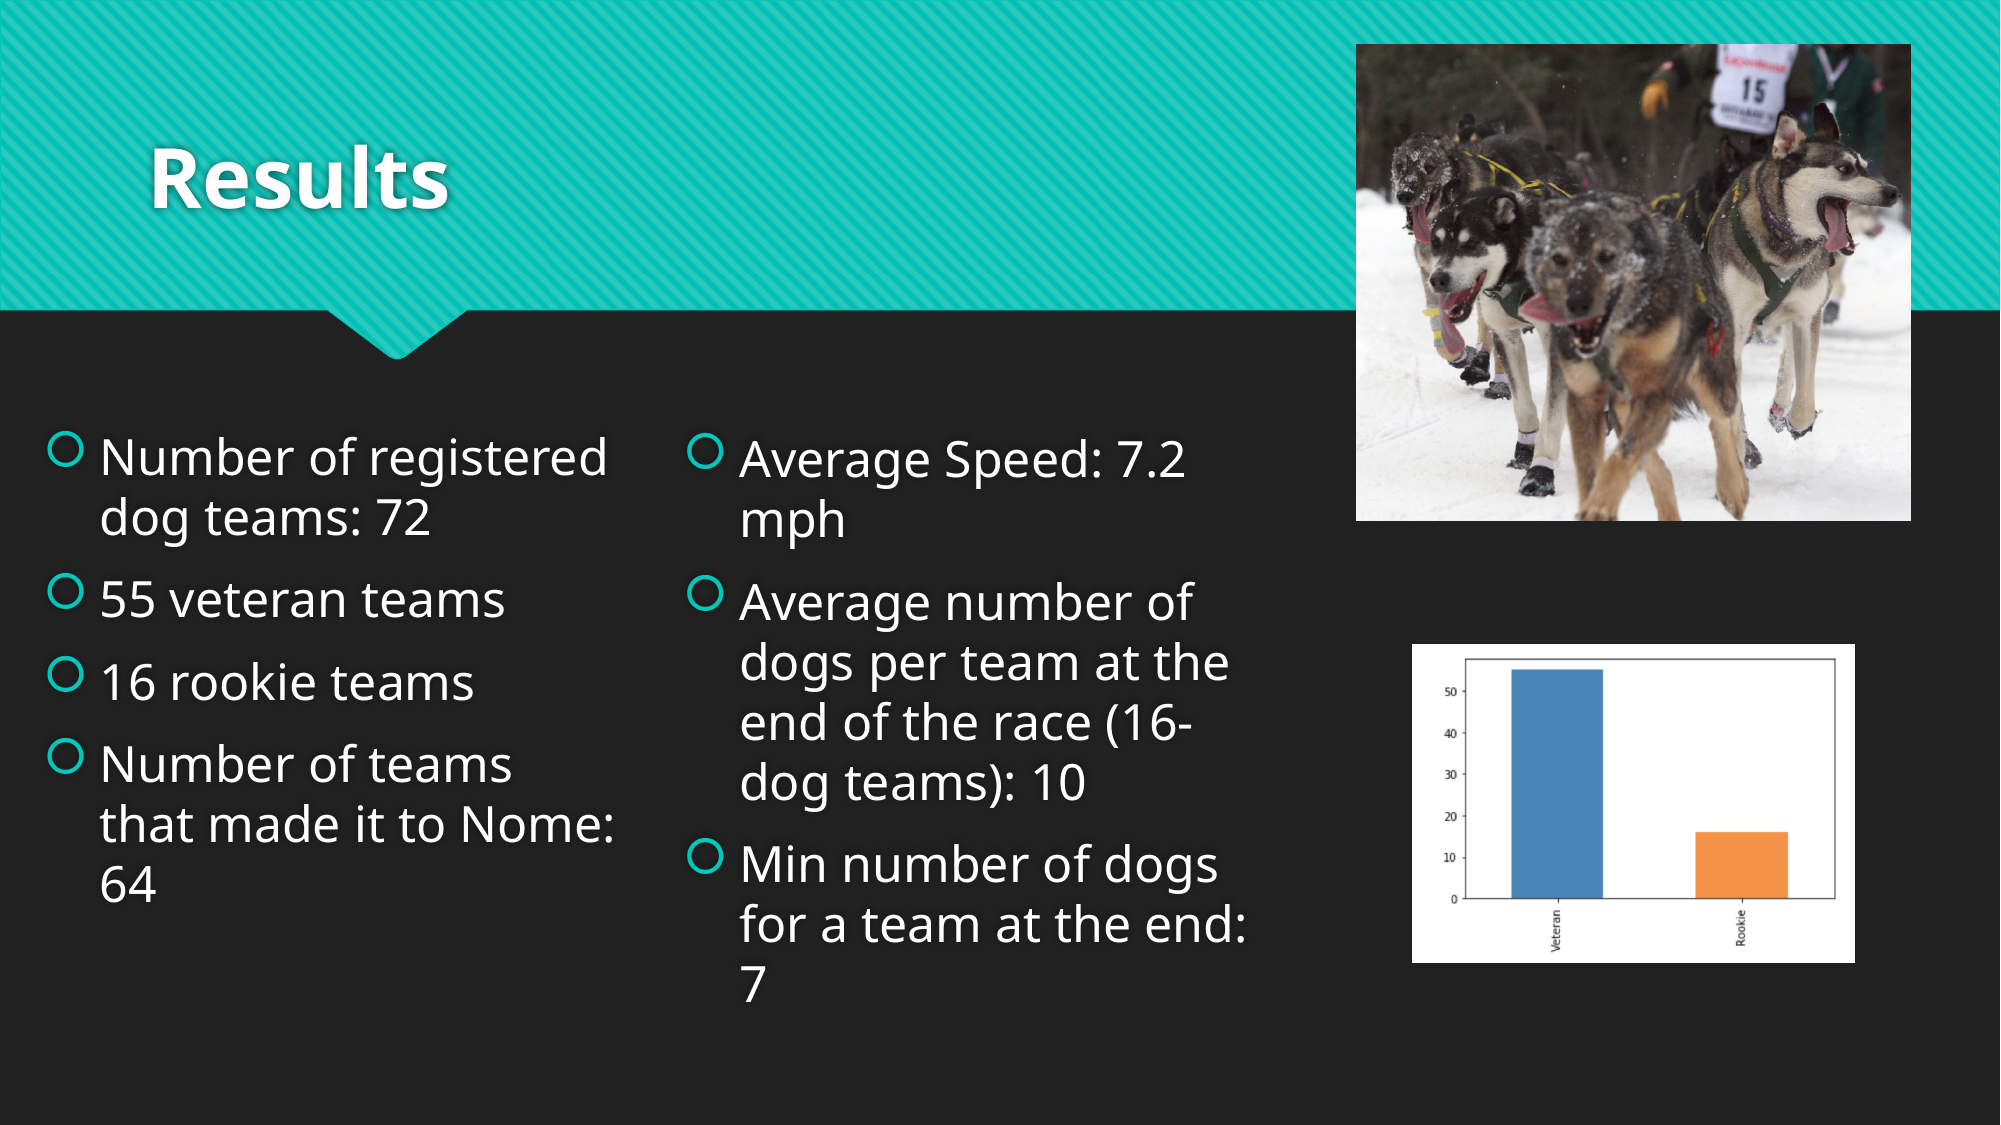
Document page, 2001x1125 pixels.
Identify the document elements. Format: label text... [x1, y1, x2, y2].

list Number of registered dog teams: 72 55 veteran teams 16 rookie teams Number of teams that made it to Nome: 64 [28, 362, 636, 1042]
title Results [132, 73, 1356, 233]
picture [1356, 44, 1912, 521]
picture [1412, 644, 1855, 963]
text_box Average Speed: 7.2 mph Average number of dogs per team at the end of the race (16-dog teams): 10 Min number of dogs for a team at the end: 7 [668, 332, 1275, 1108]
